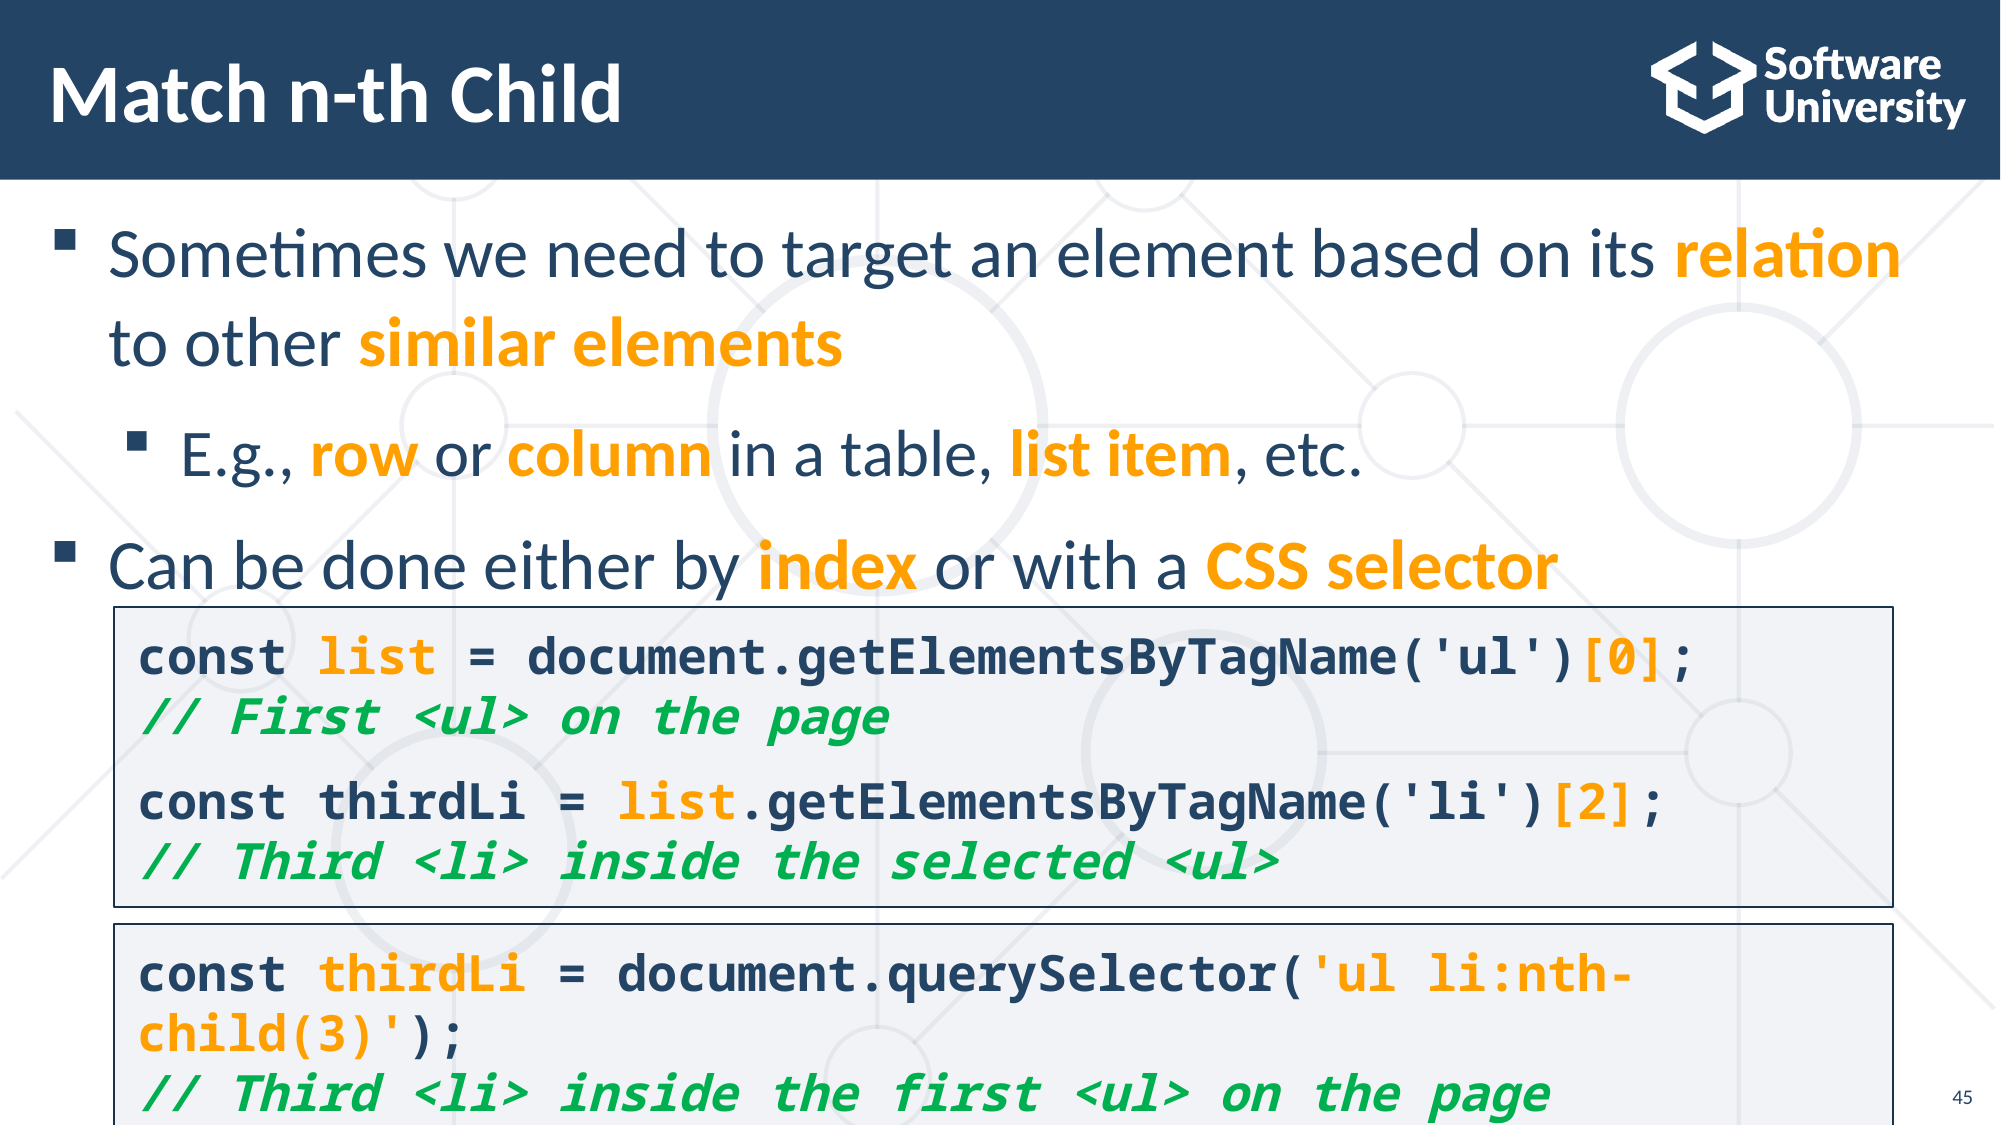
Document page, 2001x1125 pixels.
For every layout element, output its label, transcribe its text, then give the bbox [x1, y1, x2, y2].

text_box const thirdLi = document.querySelector('ul li:nth-child(3)'); // Third <li> inside the first <ul> on the page [114, 924, 1894, 1125]
title Match n-th Child [31, 16, 1625, 162]
slide_number 45 [1927, 1067, 1989, 1117]
list Sometimes we need to target an element based on its relation to other similar elements E.g., row or column in a table, list item, etc. Can be done either by index or with a CSS selector [31, 196, 1970, 1104]
picture [1651, 41, 1966, 134]
text_box const list = document.getElementsByTagName('ul')[0]; // First <ul> on the page const thirdLi = list.getElementsByTagName('li')[2]; // Third <li> inside the selected <ul> [114, 606, 1894, 908]
